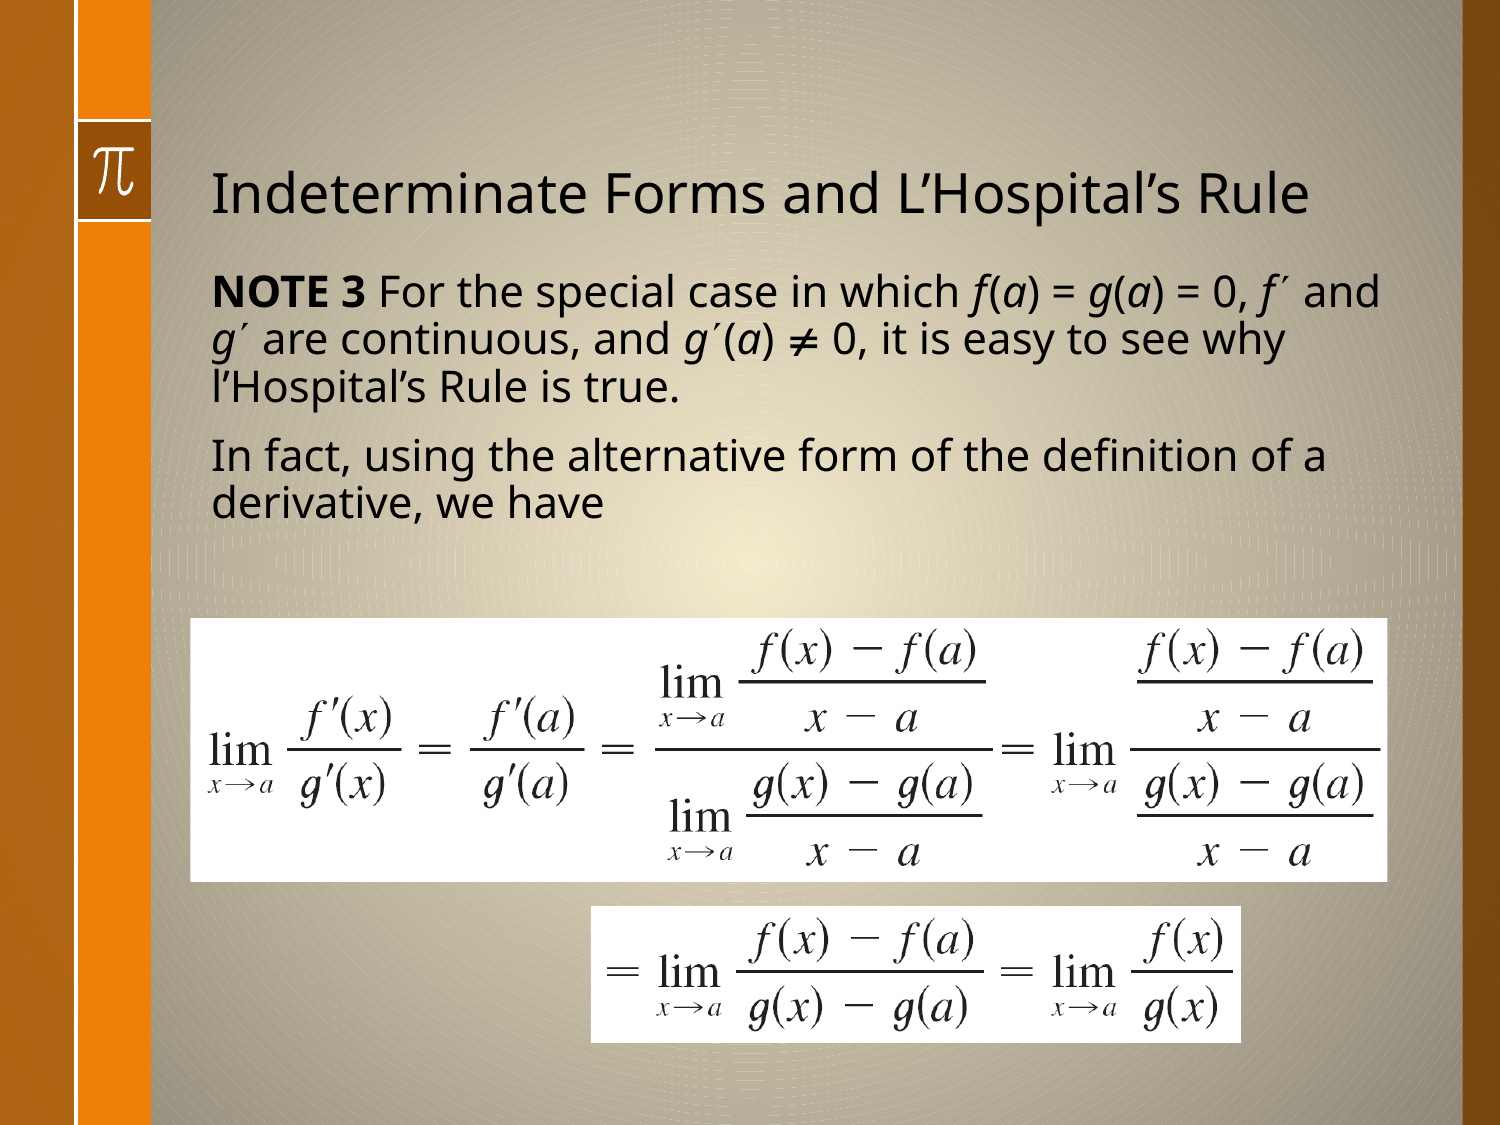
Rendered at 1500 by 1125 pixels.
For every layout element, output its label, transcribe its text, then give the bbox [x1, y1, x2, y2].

picture [190, 618, 1388, 882]
title Indeterminate Forms and L’Hospital’s Rule [196, 29, 1400, 233]
picture [590, 906, 1241, 1043]
list NOTE 3 For the special case in which f (a) = g(a) = 0, f  and g are continuous, and g(a)  0, it is easy to see why l’Hospital’s Rule is true. In fact, using the alternative form of the definition of a derivative, we have [196, 262, 1400, 1013]
